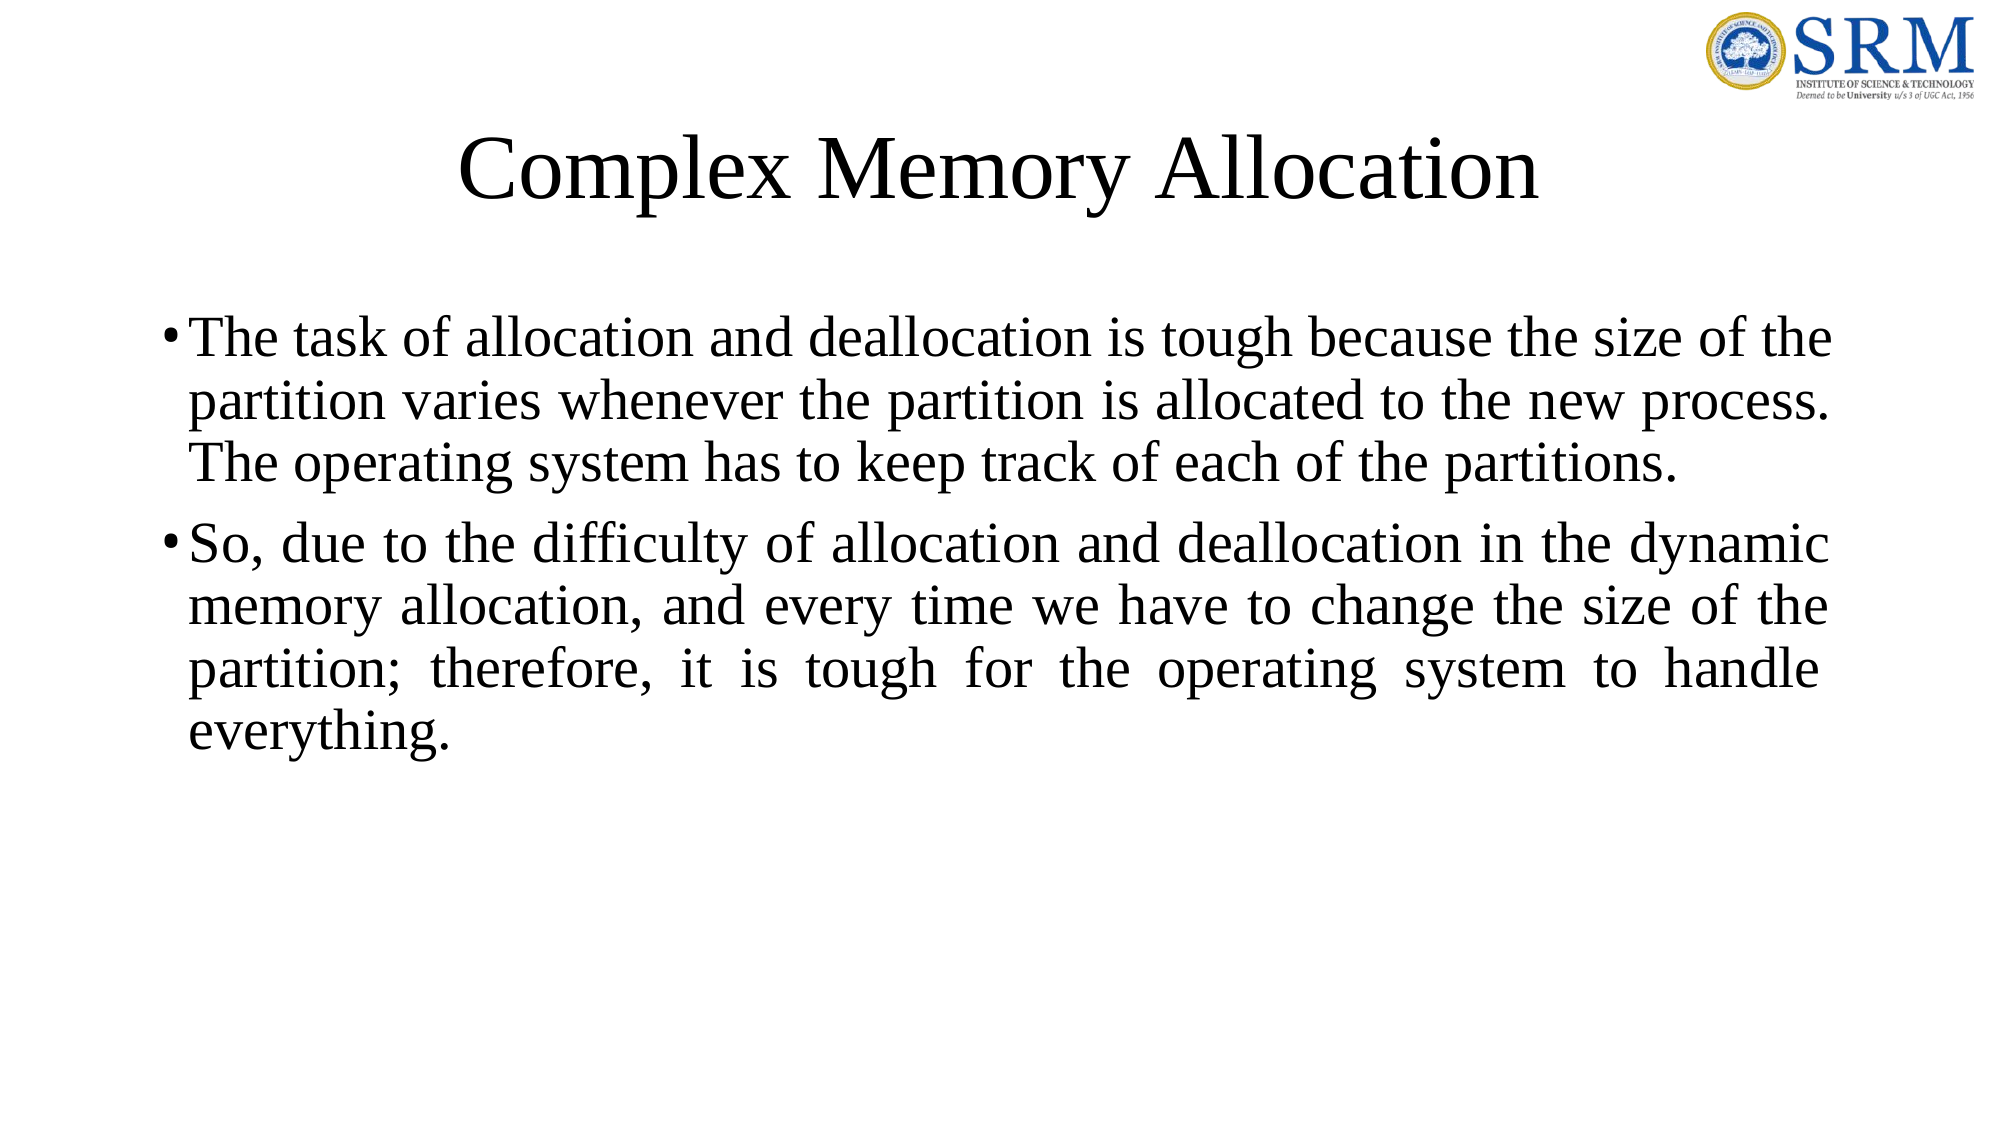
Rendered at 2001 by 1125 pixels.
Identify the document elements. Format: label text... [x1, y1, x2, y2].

text_box The task of allocation and deallocation is tough because the size of the partition varies whenever the partition is allocated to the new process. The operating system has to keep track of each of the partitions. So, due to the difficulty of allocation and deallocation in the dynamic memory allocation, and every time we have to change the size of the partition; therefore, it is tough for the operating system to handle everything. [158, 295, 1849, 762]
picture [1706, 12, 1974, 100]
title Complex Memory Allocation [455, 104, 1543, 295]
